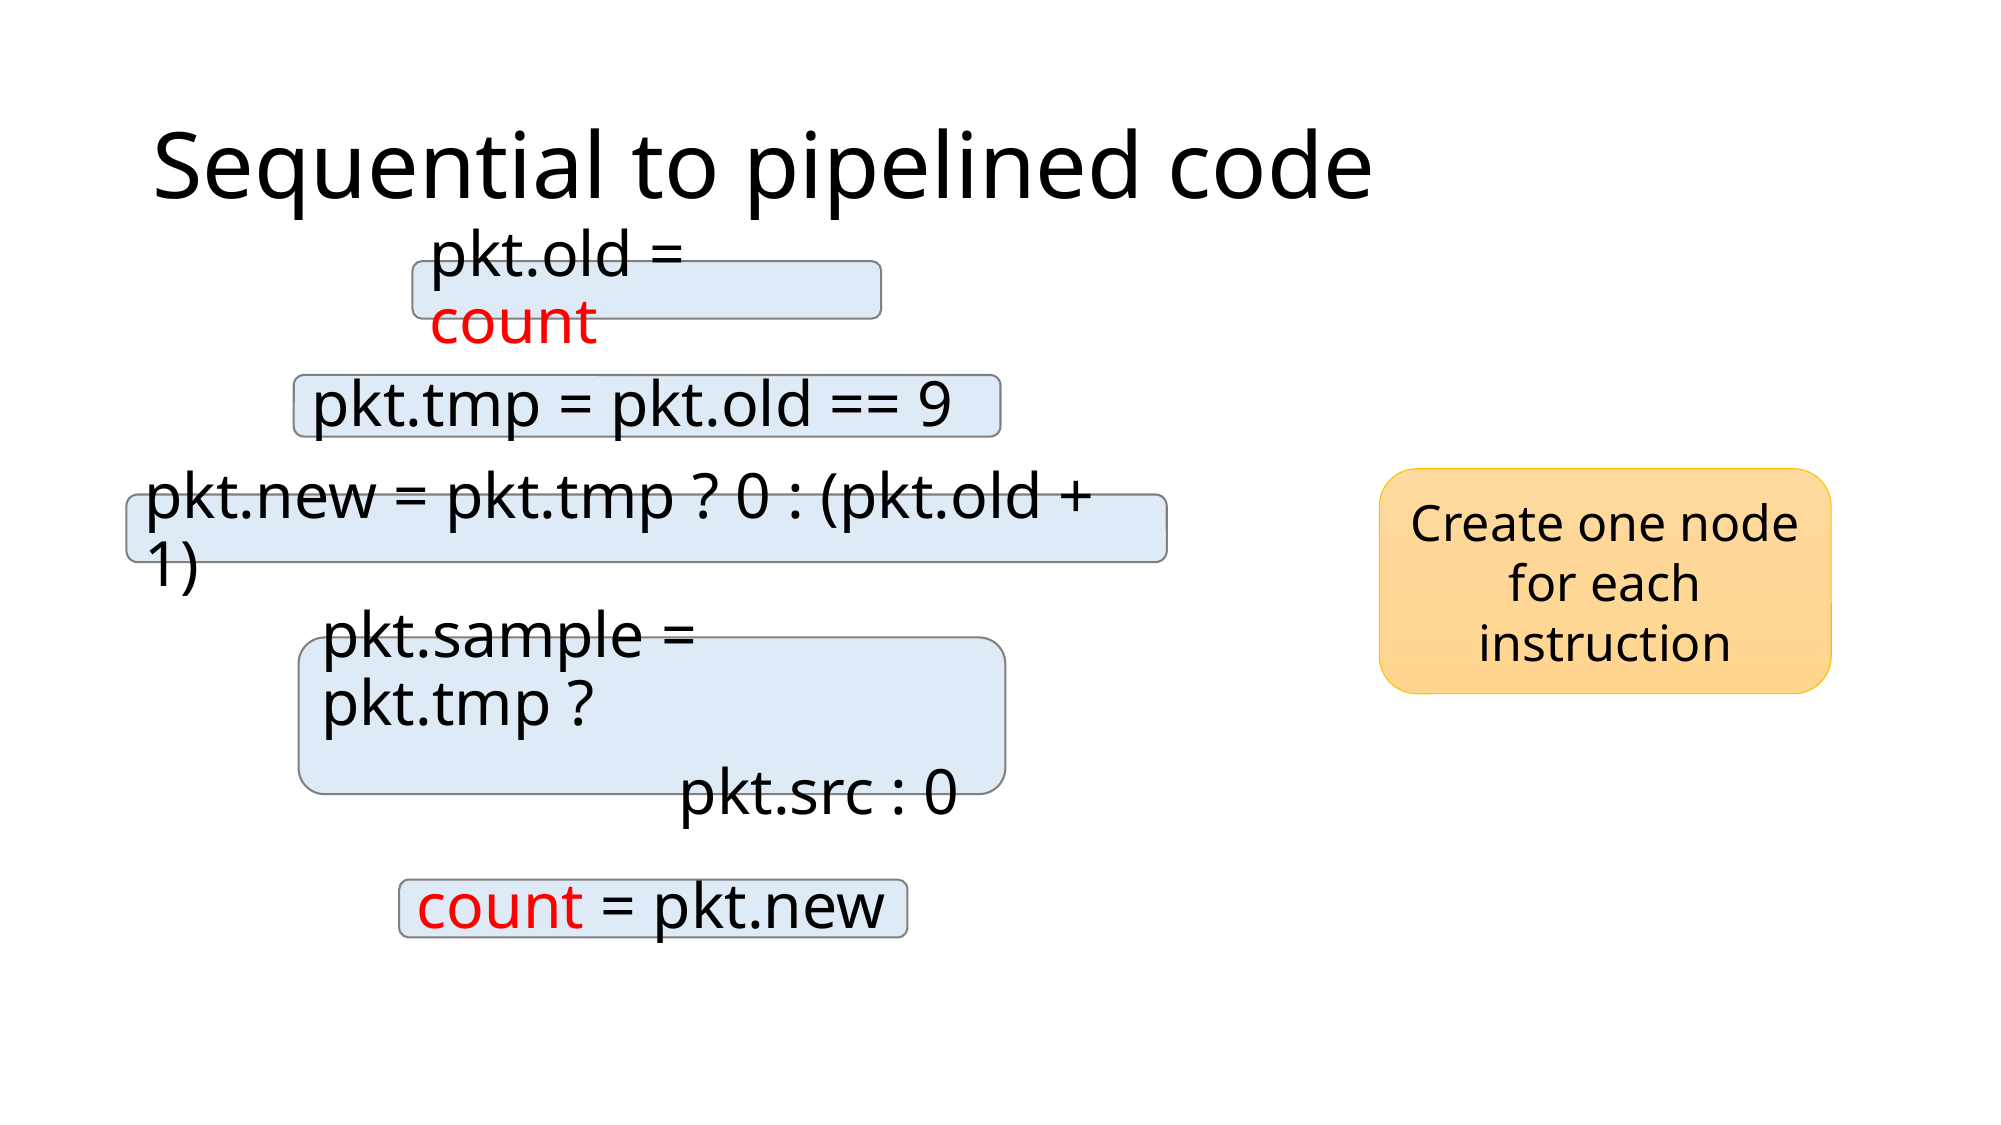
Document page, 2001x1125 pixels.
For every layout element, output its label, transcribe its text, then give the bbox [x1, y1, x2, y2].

text_box Create one node for each instruction [1378, 468, 1832, 695]
text_box pkt.tmp = pkt.old == 9 [293, 374, 1001, 437]
title Sequential to pipelined code [137, 59, 1863, 278]
text_box pkt.old = count [412, 261, 882, 319]
text_box pkt.new = pkt.tmp ? 0 : (pkt.old + 1) [126, 494, 1167, 563]
text_box pkt.sample = pkt.tmp ? pkt.src : 0 [298, 637, 1006, 795]
text_box count = pkt.new [399, 879, 908, 938]
